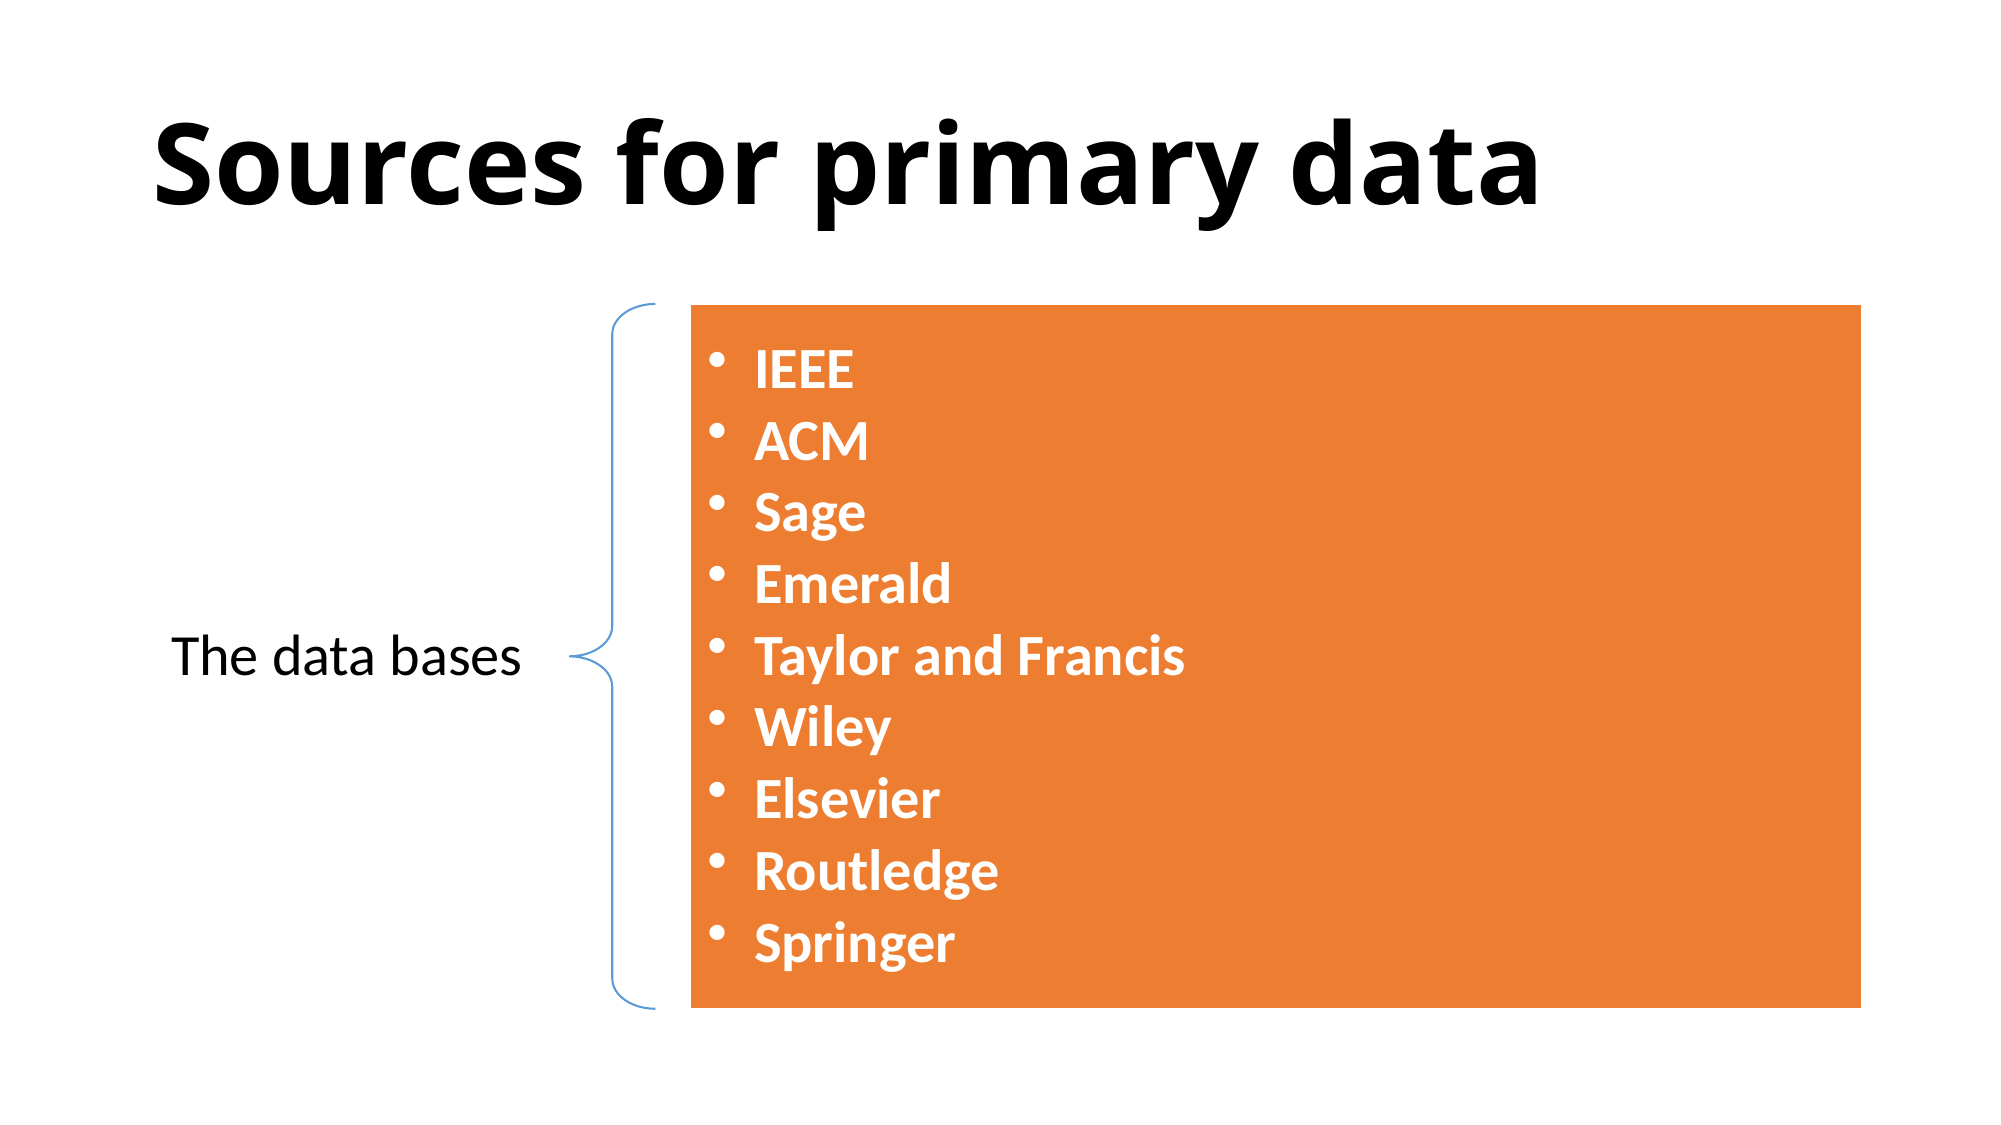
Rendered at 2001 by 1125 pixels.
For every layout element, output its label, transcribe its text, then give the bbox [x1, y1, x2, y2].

title Sources for primary data [137, 59, 1863, 278]
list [137, 299, 1863, 1014]
